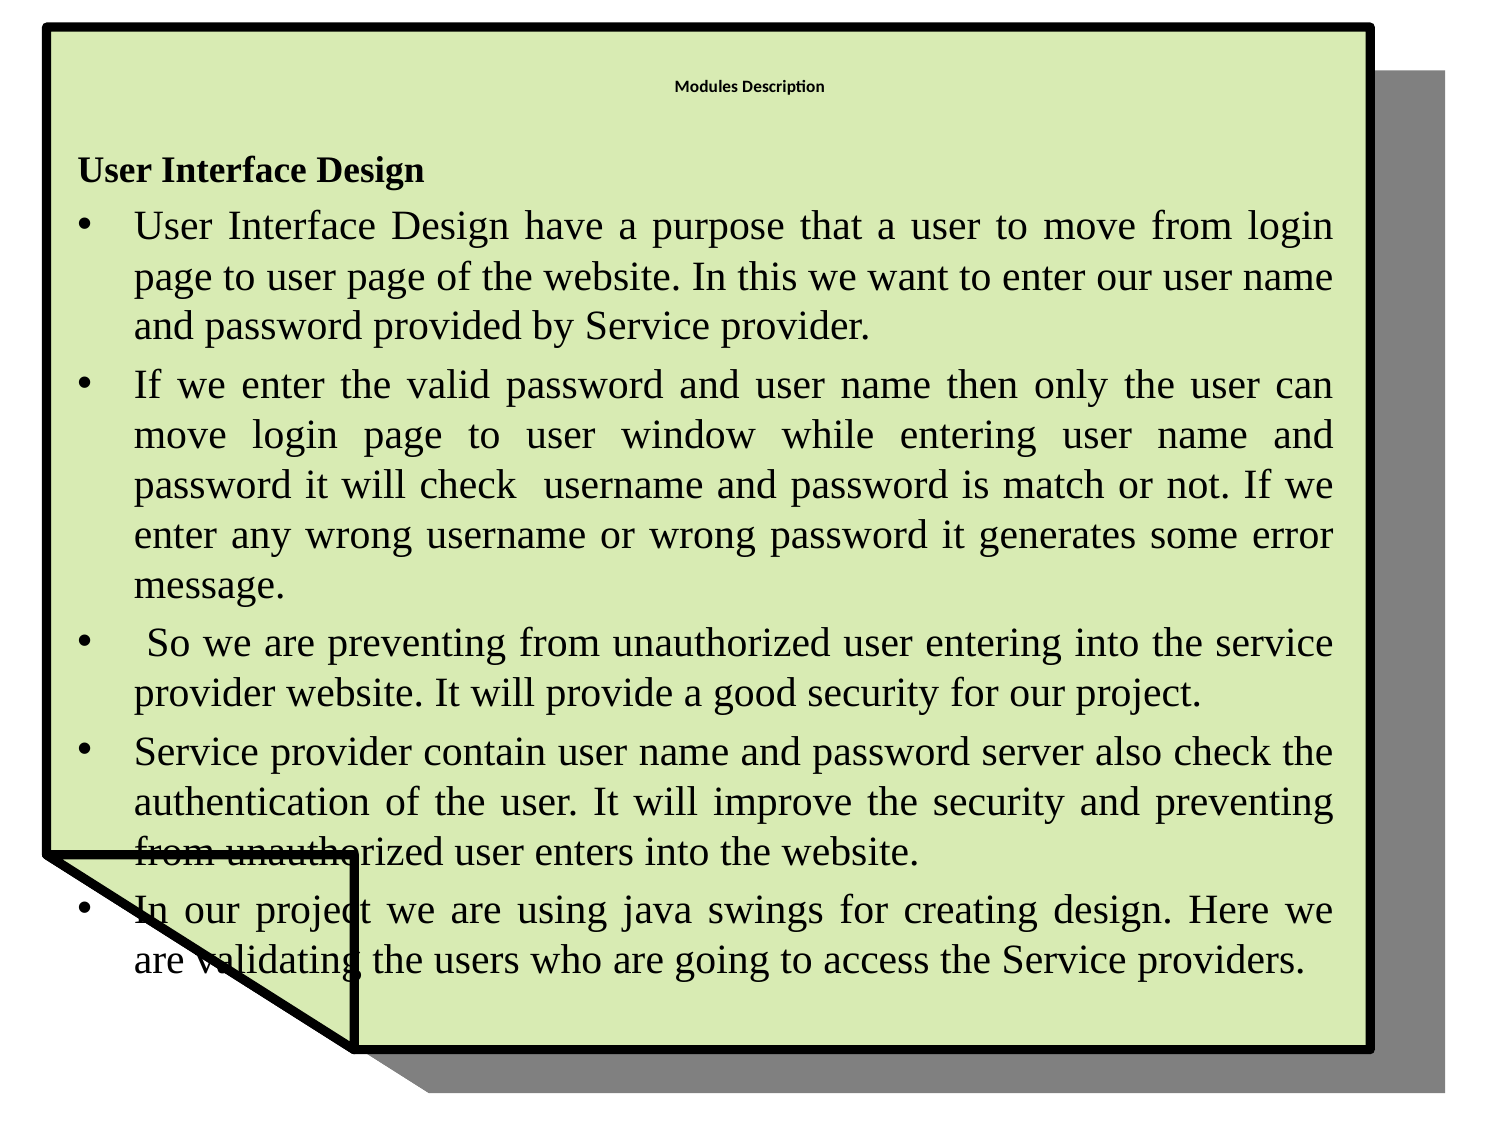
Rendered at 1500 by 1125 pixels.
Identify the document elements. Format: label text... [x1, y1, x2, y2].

list User Interface Design User Interface Design have a purpose that a user to move from login page to user page of the website. In this we want to enter our user name and password provided by Service provider. If we enter the valid password and user name then only the user can move login page to user window while entering user name and password it will check username and password is match or not. If we enter any wrong username or wrong password it generates some error message. So we are preventing from unauthorized user entering into the service provider website. It will provide a good security for our project. Service provider contain user name and password server also check the authentication of the user. It will improve the security and preventing from unauthorized user enters into the website. In our project we are using java swings for creating design. Here we are validating the users who are going to access the Service providers. [62, 137, 1350, 1088]
title Modules Description [75, 45, 1425, 125]
